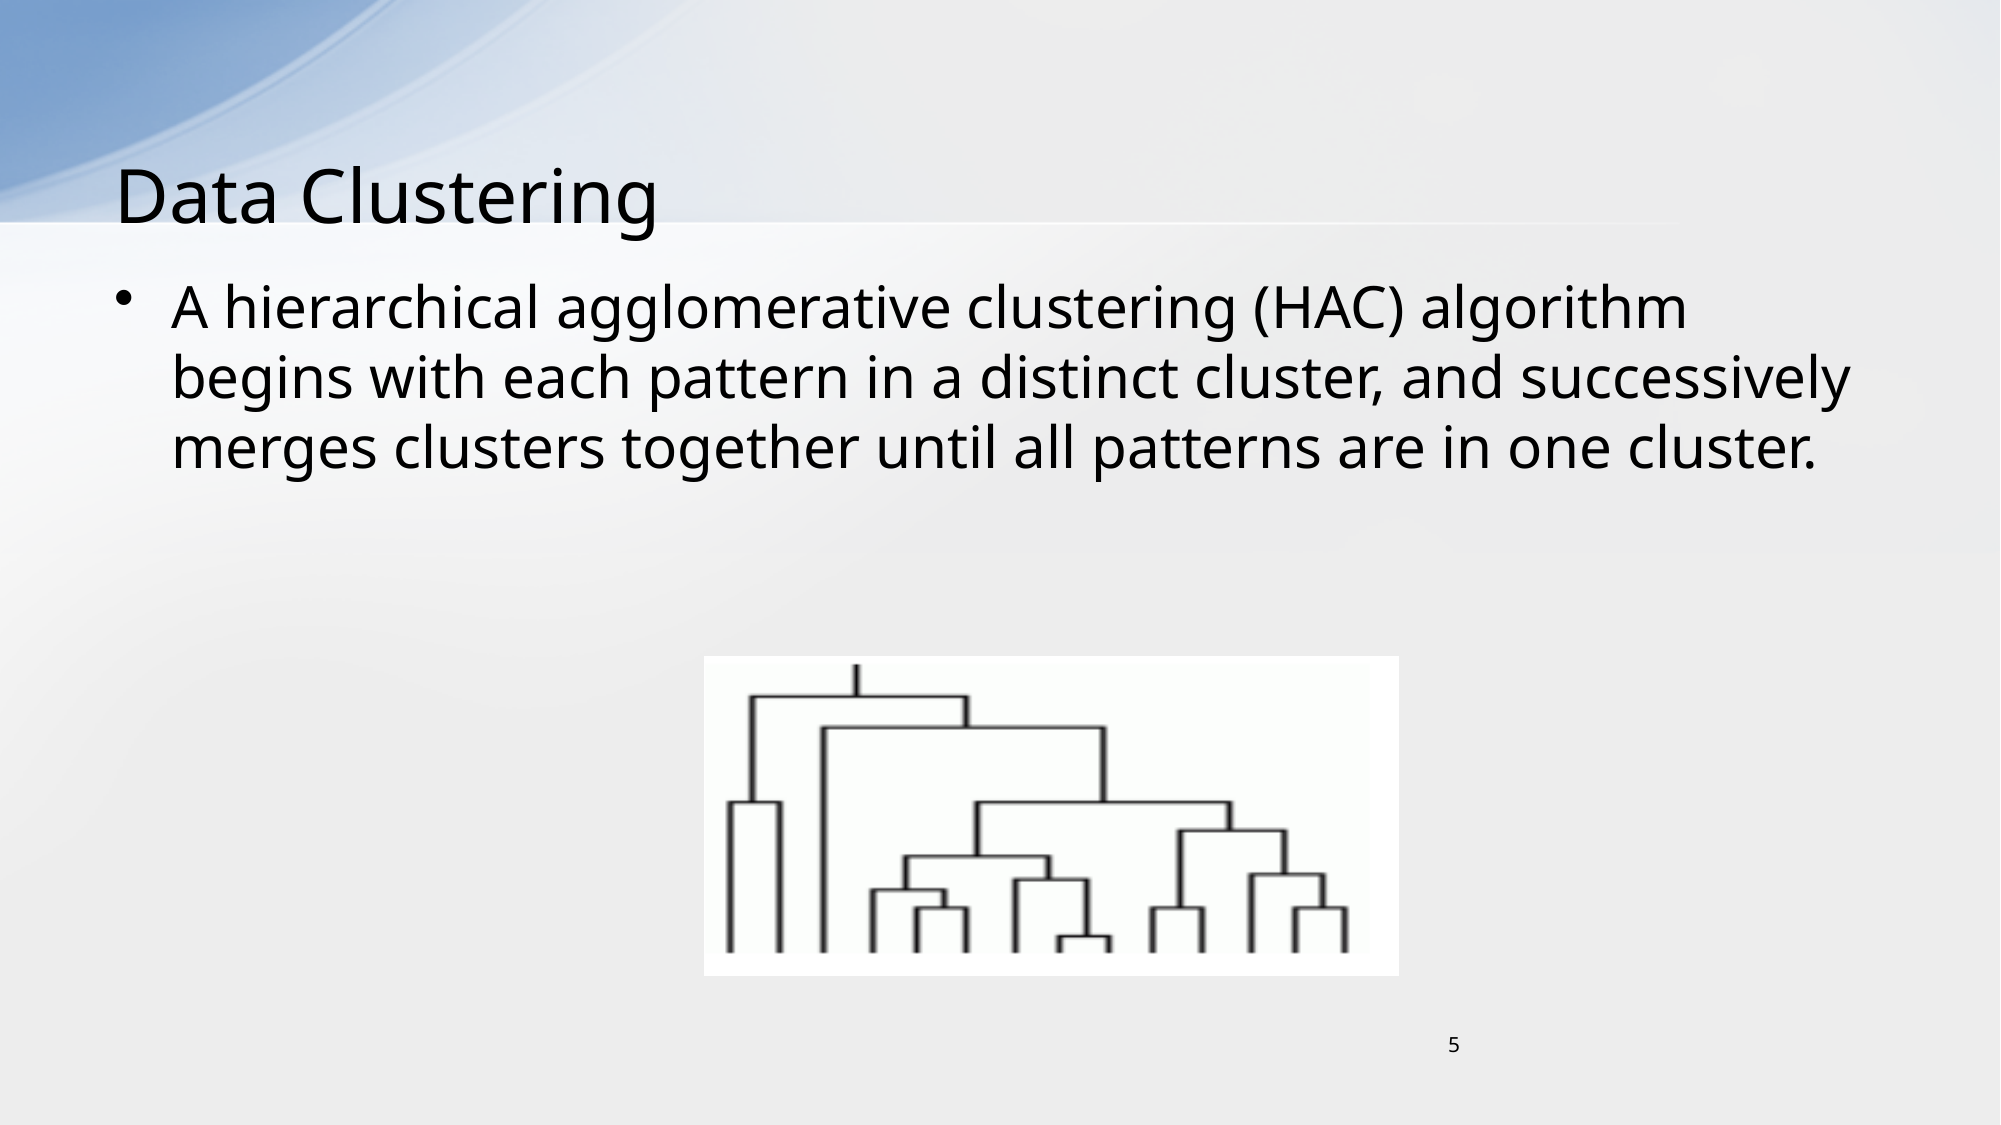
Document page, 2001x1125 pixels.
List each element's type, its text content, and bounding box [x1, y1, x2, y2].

slide_number 5 [1433, 1024, 1900, 1103]
title Data Clustering [99, 58, 1900, 247]
picture [0, 0, 2000, 1125]
list A hierarchical agglomerative clustering (HAC) algorithm begins with each pattern in a distinct cluster, and successively merges clusters together until all patterns are in one cluster. [99, 262, 1900, 1005]
